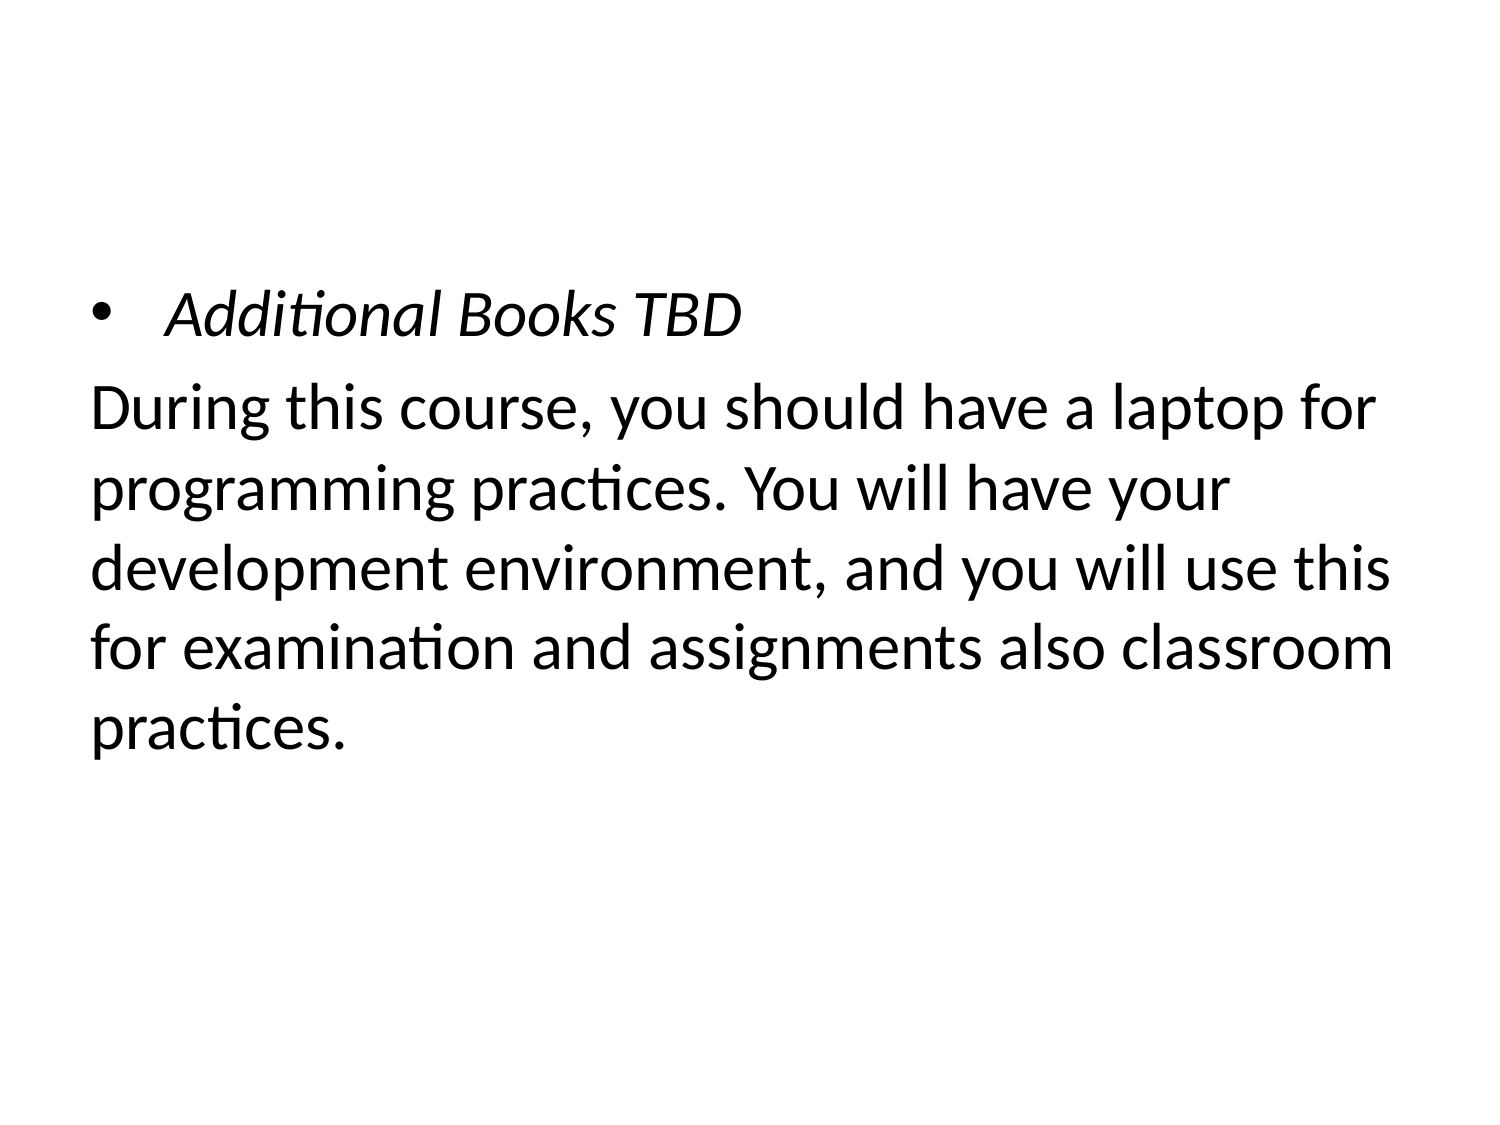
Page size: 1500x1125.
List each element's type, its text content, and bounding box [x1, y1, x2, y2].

list Additional Books TBD During this course, you should have a laptop for programming practices. You will have your development environment, and you will use this for examination and assignments also classroom practices. [75, 262, 1425, 1005]
